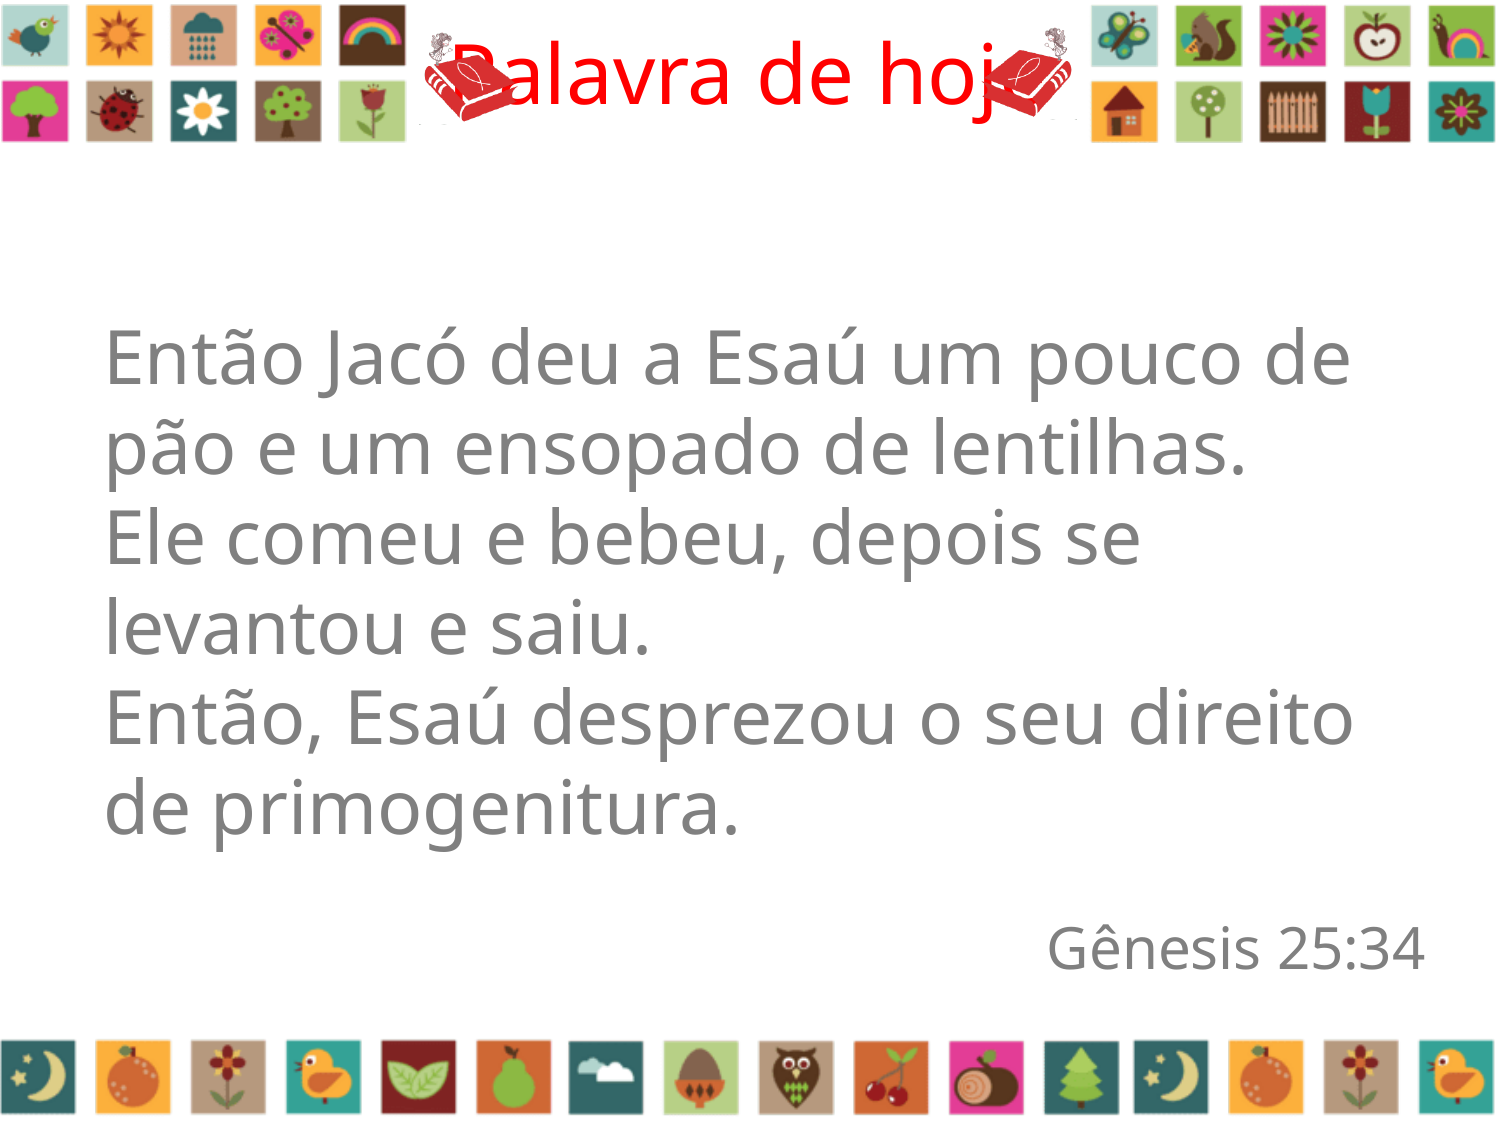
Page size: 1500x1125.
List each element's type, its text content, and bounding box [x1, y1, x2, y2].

text_box Então Jacó deu a Esaú um pouco de pão e um ensopado de lentilhas. Ele comeu e bebeu, depois se levantou e saiu. Então, Esaú desprezou o seu direito de primogenitura. [88, 302, 1441, 948]
text_box Gênesis 25:34 [808, 904, 1441, 990]
text_box Palavra de hoje [425, 13, 1077, 129]
picture [950, 3, 1500, 150]
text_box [0, 1028, 1500, 1118]
picture [0, 3, 550, 150]
